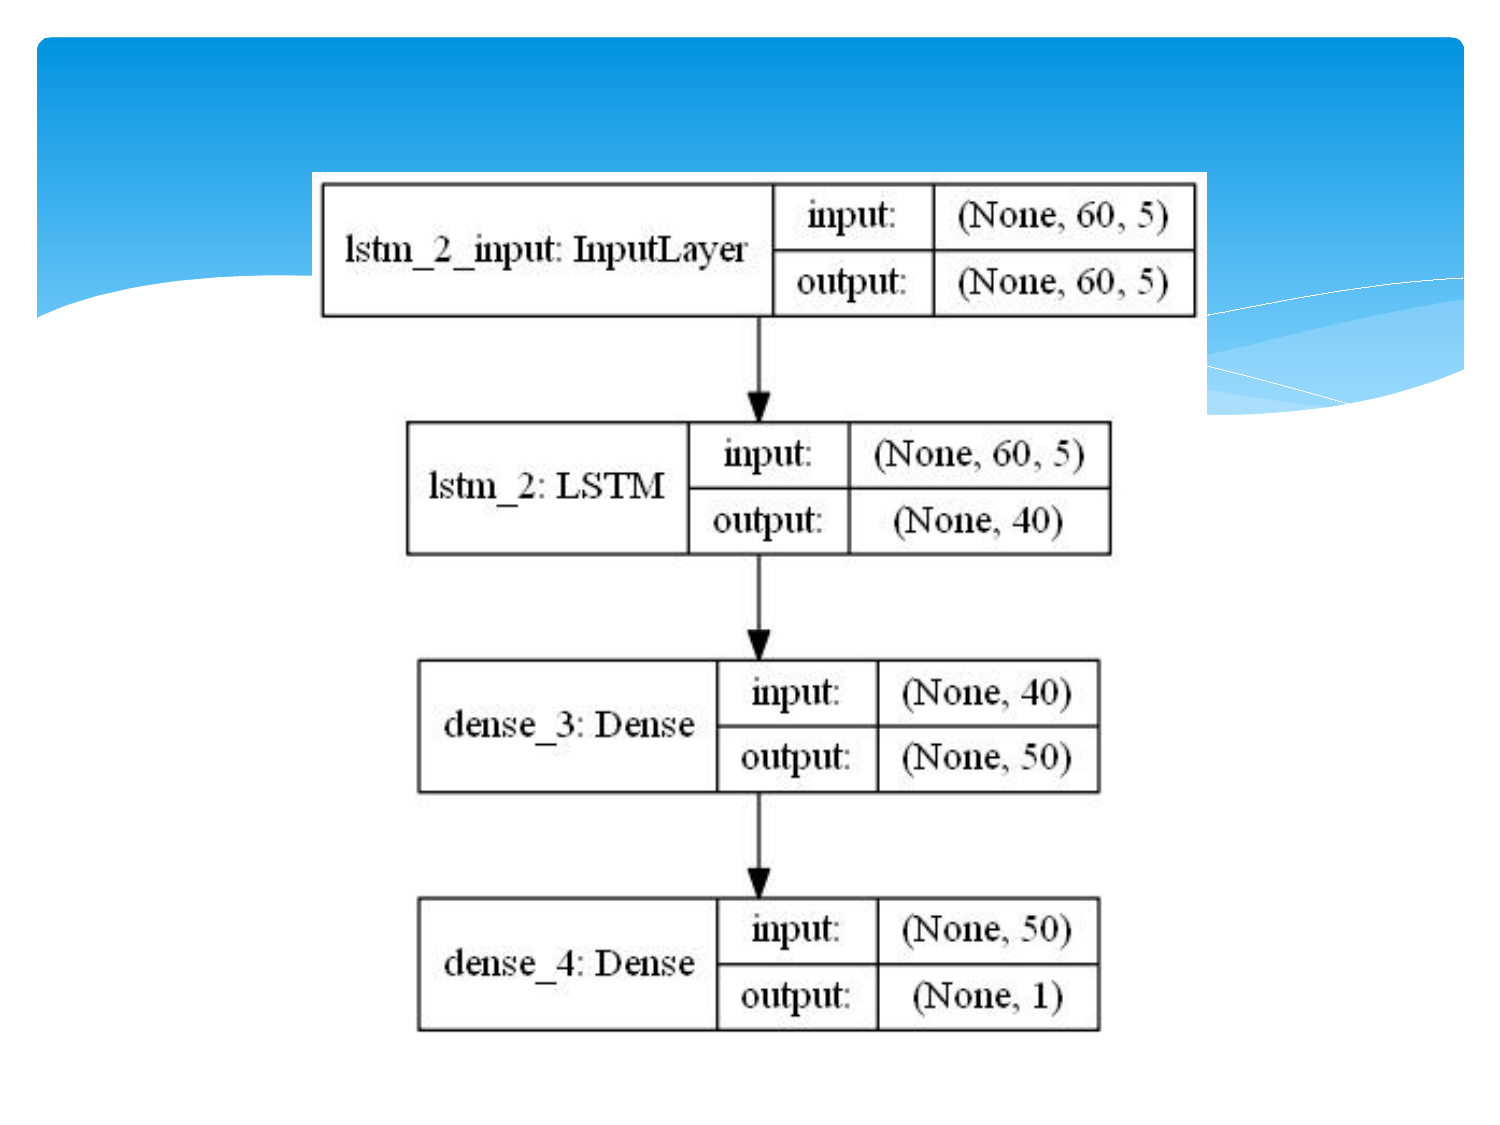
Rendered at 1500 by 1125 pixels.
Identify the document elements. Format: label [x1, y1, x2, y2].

list [312, 172, 1207, 1043]
